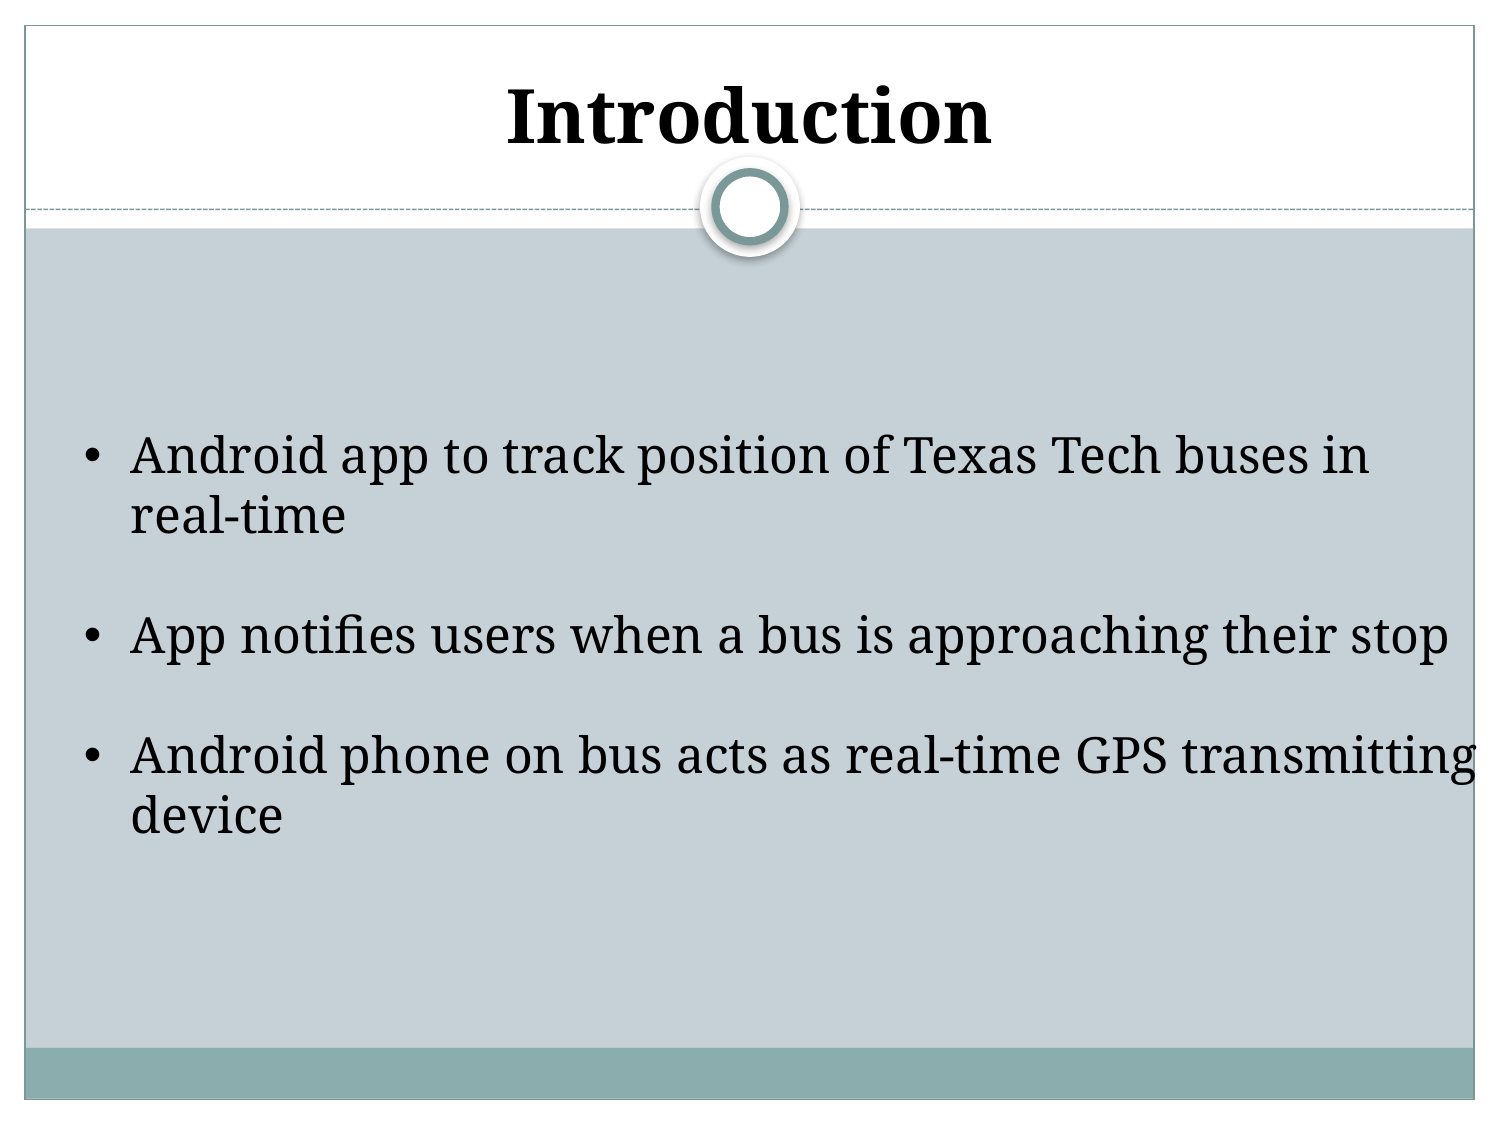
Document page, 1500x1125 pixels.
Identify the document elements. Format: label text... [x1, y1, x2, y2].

text_box Android app to track position of Texas Tech buses in real-time App notifies users when a bus is approaching their stop Android phone on bus acts as real-time GPS transmitting device [69, 416, 1500, 852]
text_box Introduction [0, 60, 1500, 166]
